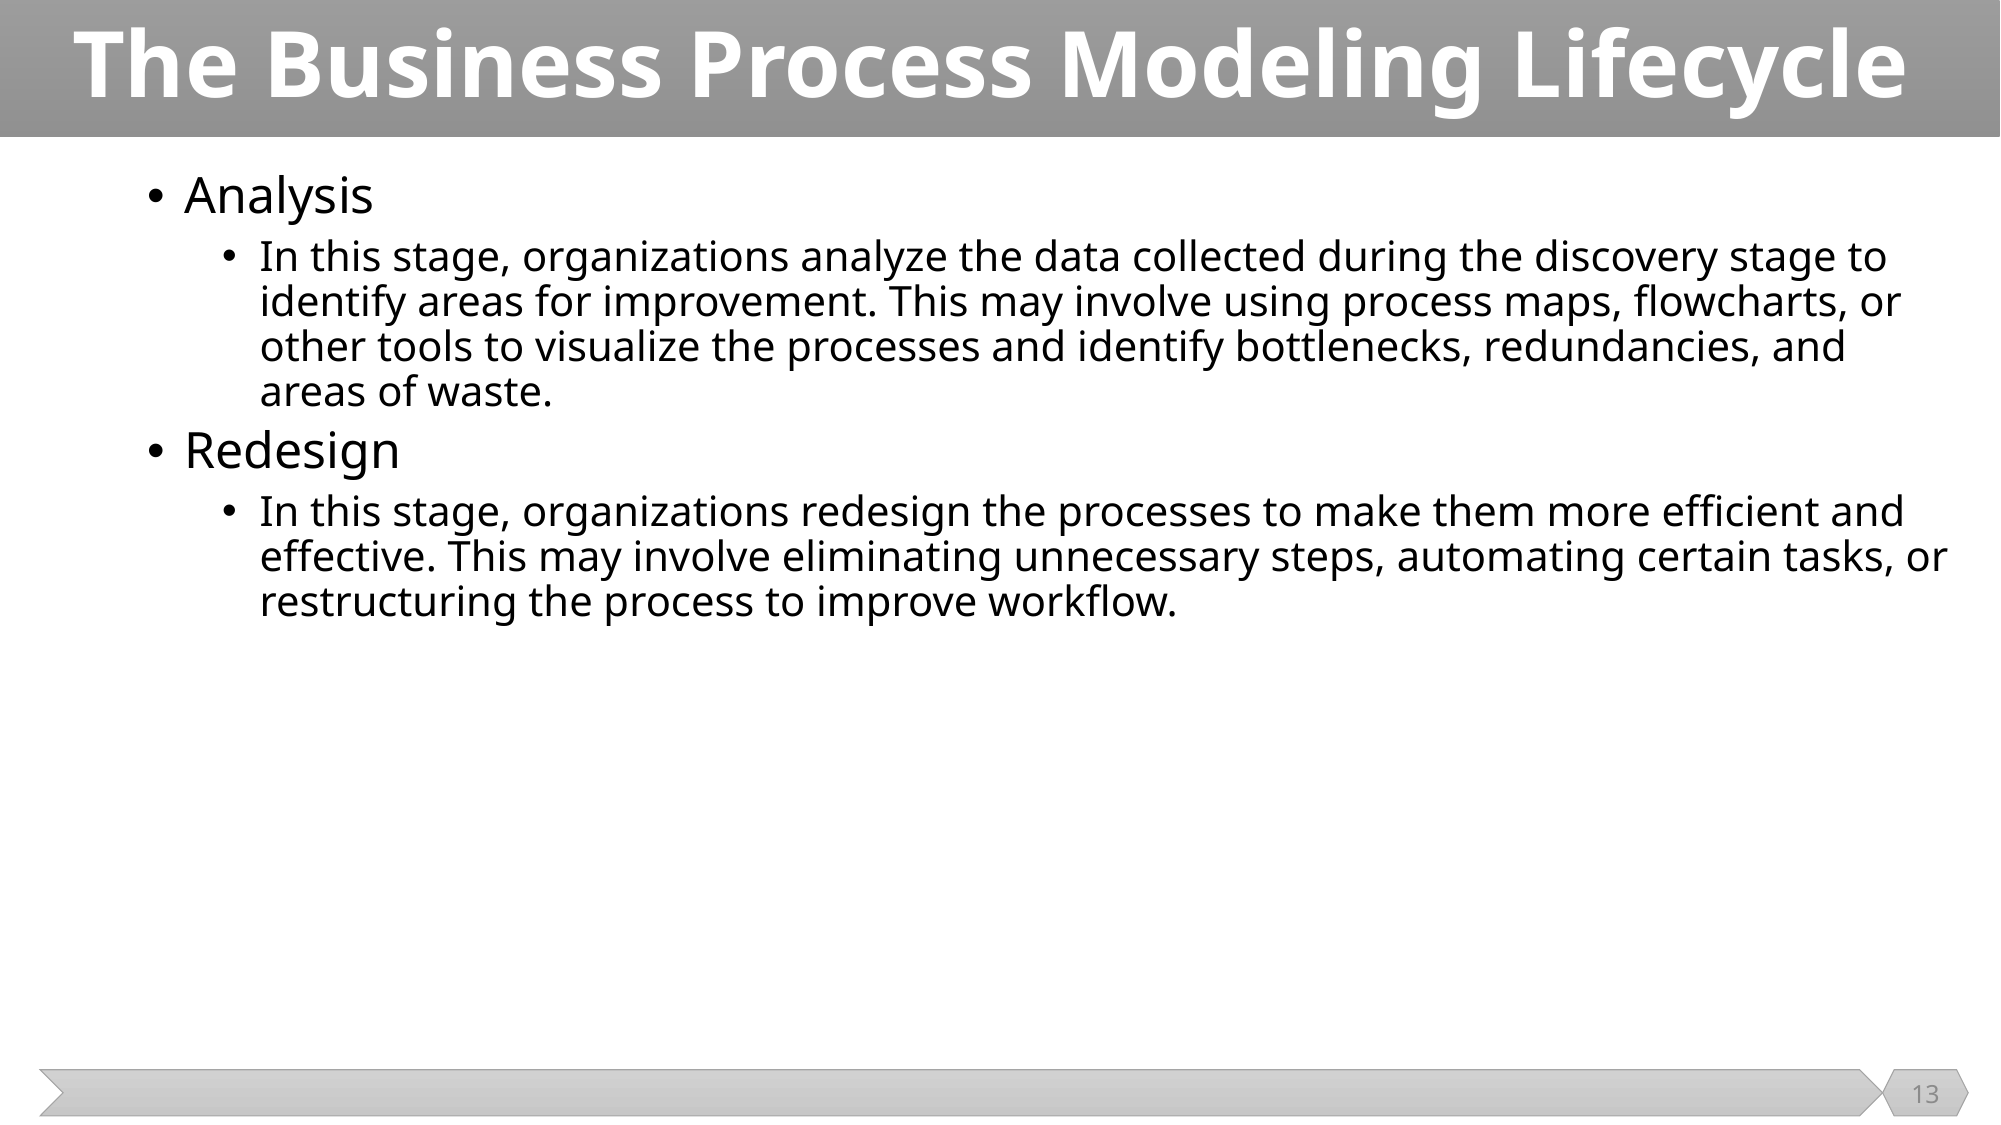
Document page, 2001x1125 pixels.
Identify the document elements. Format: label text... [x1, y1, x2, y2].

title The Business Process Modeling Lifecycle [56, 0, 1969, 137]
list Analysis In this stage, organizations analyze the data collected during the discovery stage to identify areas for improvement. This may involve using process maps, flowcharts, or other tools to visualize the processes and identify bottlenecks, redundancies, and areas of waste. Redesign In this stage, organizations redesign the processes to make them more efficient and effective. This may involve eliminating unnecessary steps, automating certain tasks, or restructuring the process to improve workflow. [56, 163, 1969, 1061]
slide_number 13 [1882, 1065, 1969, 1125]
